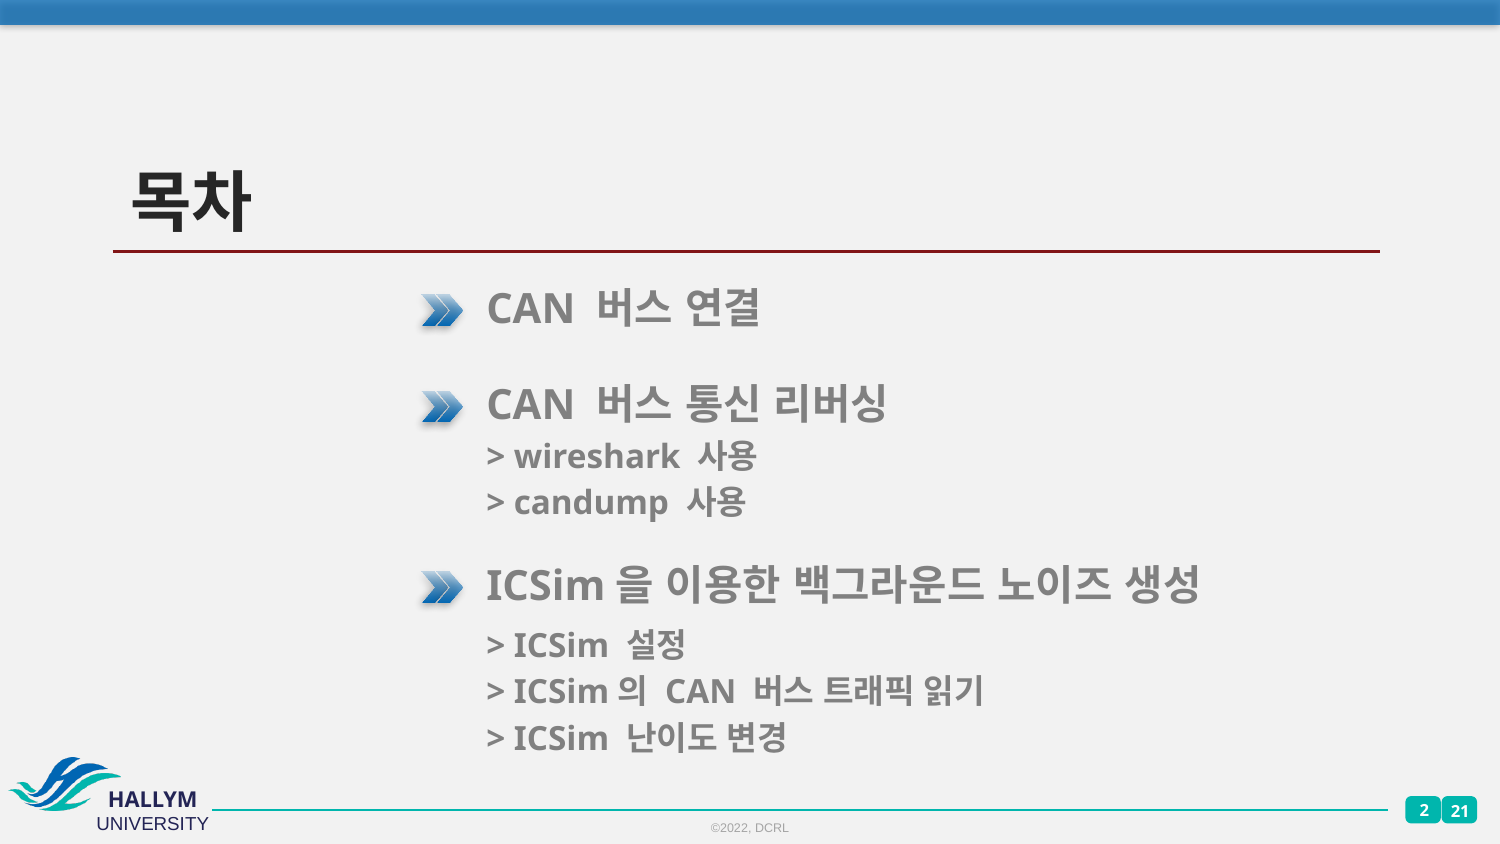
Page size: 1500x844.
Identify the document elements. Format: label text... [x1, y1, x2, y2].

text_box > ICSim 설정 > ICSim의 CAN 버스 트래픽 읽기 > ICSim 난이도 변경 [471, 646, 1463, 735]
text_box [420, 294, 463, 326]
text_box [420, 571, 463, 603]
text_box ICSim을 이용한 백그라운드 노이즈 생성 [471, 539, 1244, 628]
picture [8, 757, 121, 811]
text_box CAN 버스 통신 리버싱 [471, 359, 1463, 434]
list CAN 버스 연결 [471, 262, 1244, 351]
title 목차 [115, 96, 1385, 247]
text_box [420, 390, 463, 423]
text_box > wireshark 사용 > candump 사용 [471, 434, 1463, 522]
text_box [471, 628, 1244, 646]
